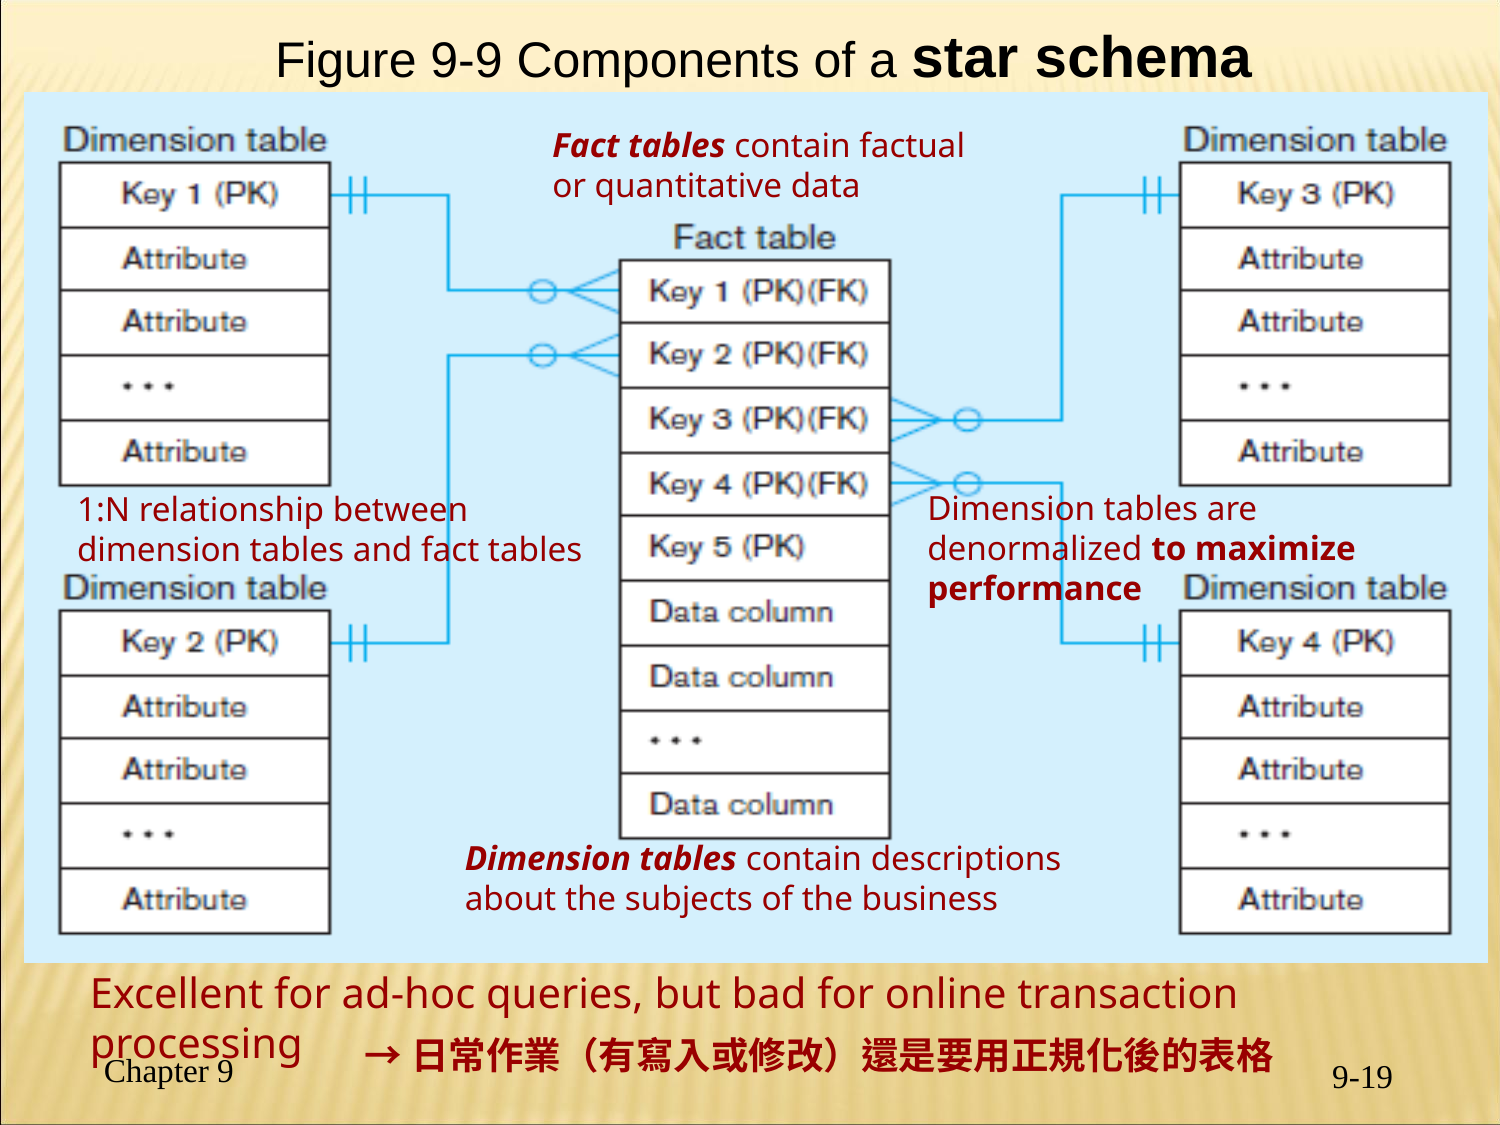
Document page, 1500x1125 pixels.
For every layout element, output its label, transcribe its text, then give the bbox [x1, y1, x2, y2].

text_box Figure 9-9 Components of a star schema [260, 11, 1268, 91]
picture [0, 0, 1500, 1125]
text_box Excellent for ad-hoc queries, but bad for online transaction processing [75, 980, 1475, 1075]
text_box →日常作業（有寫入或修改）還是要用正規化後的表格 [350, 1024, 1289, 1085]
